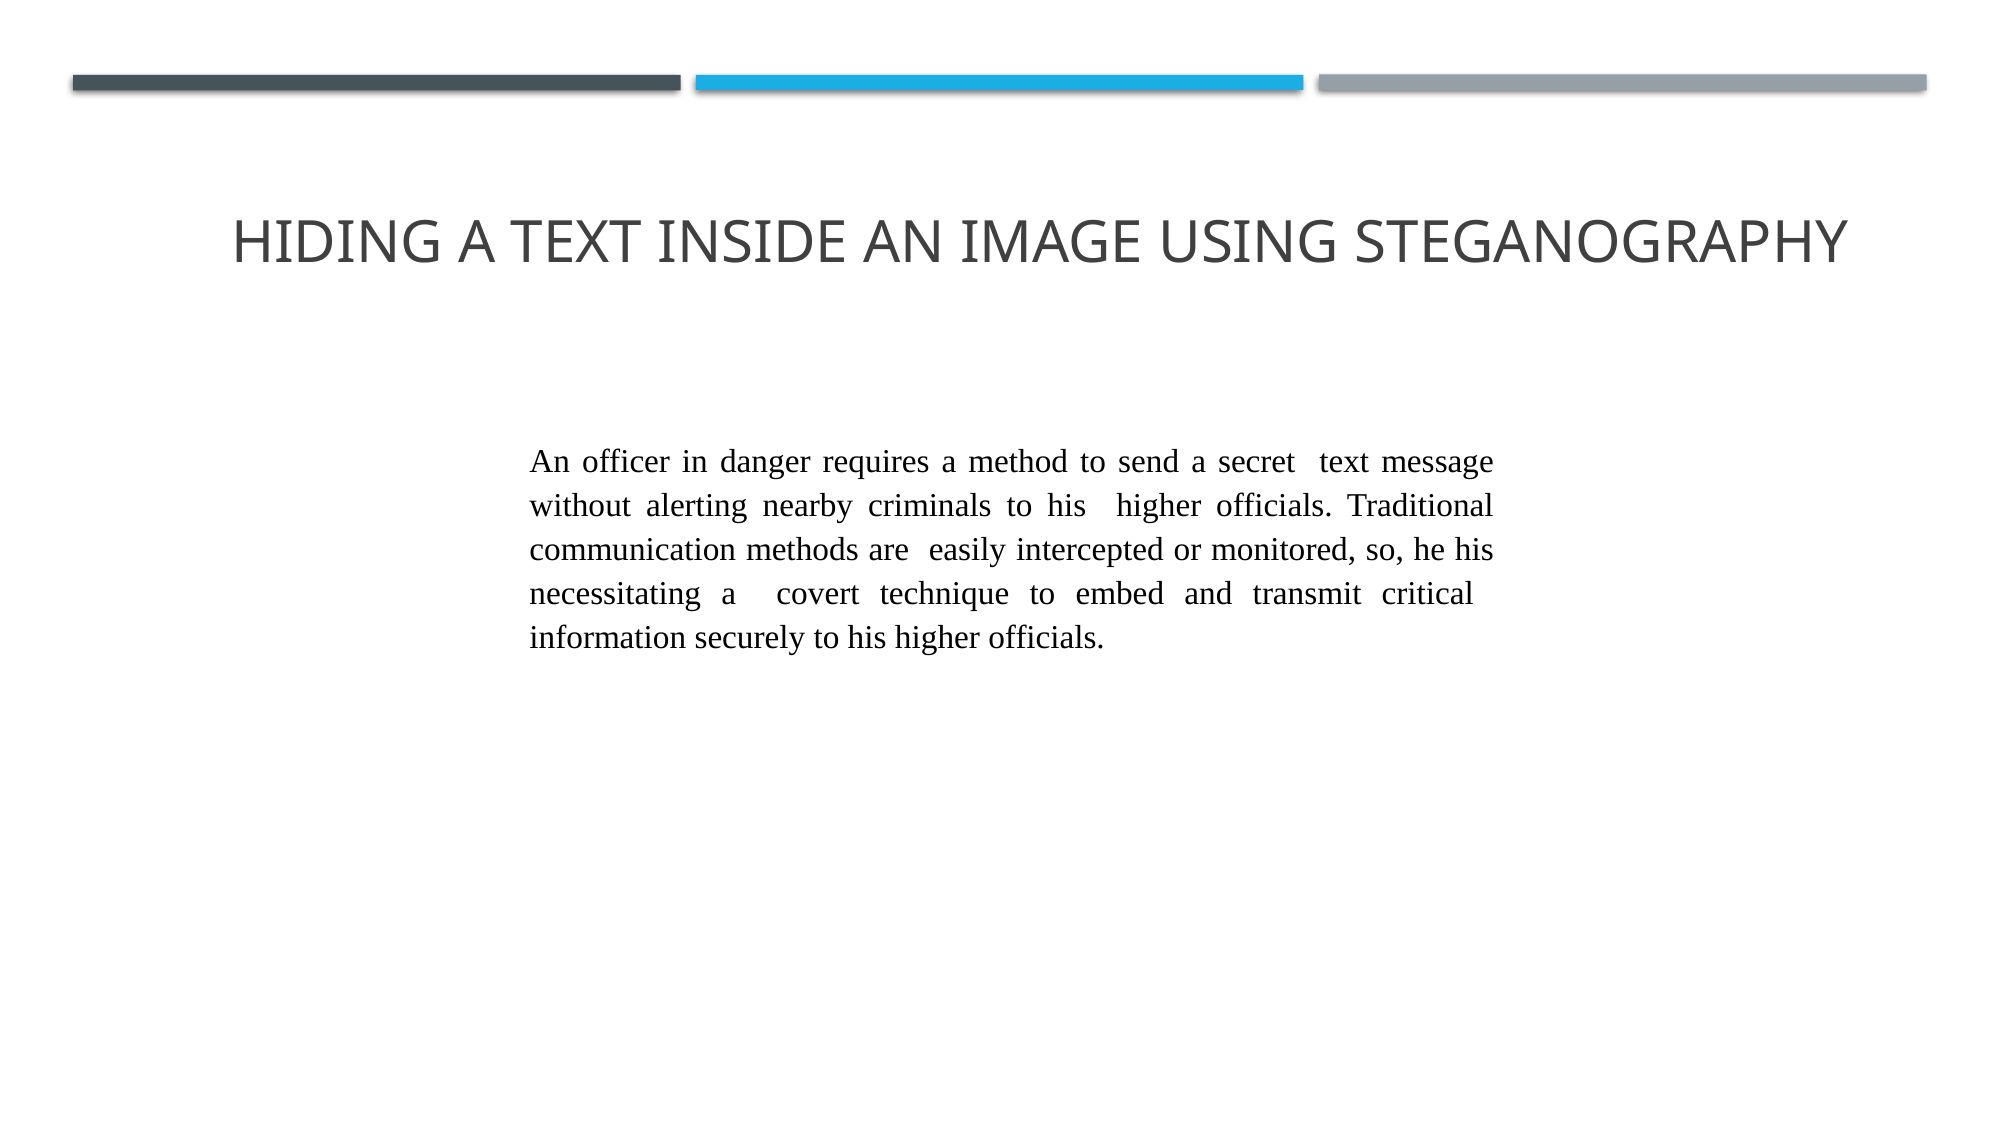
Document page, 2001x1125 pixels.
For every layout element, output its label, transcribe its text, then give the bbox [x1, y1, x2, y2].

title HIDING A TEXT INSIDE AN IMAGE USING STEGANOGRAPHY [216, 144, 1905, 352]
list An officer in danger requires a method to send a secret text message without alerting nearby criminals to his higher officials. Traditional communication methods are easily intercepted or monitored, so, he his necessitating a covert technique to embed and transmit critical information securely to his higher officials. [514, 383, 1511, 774]
